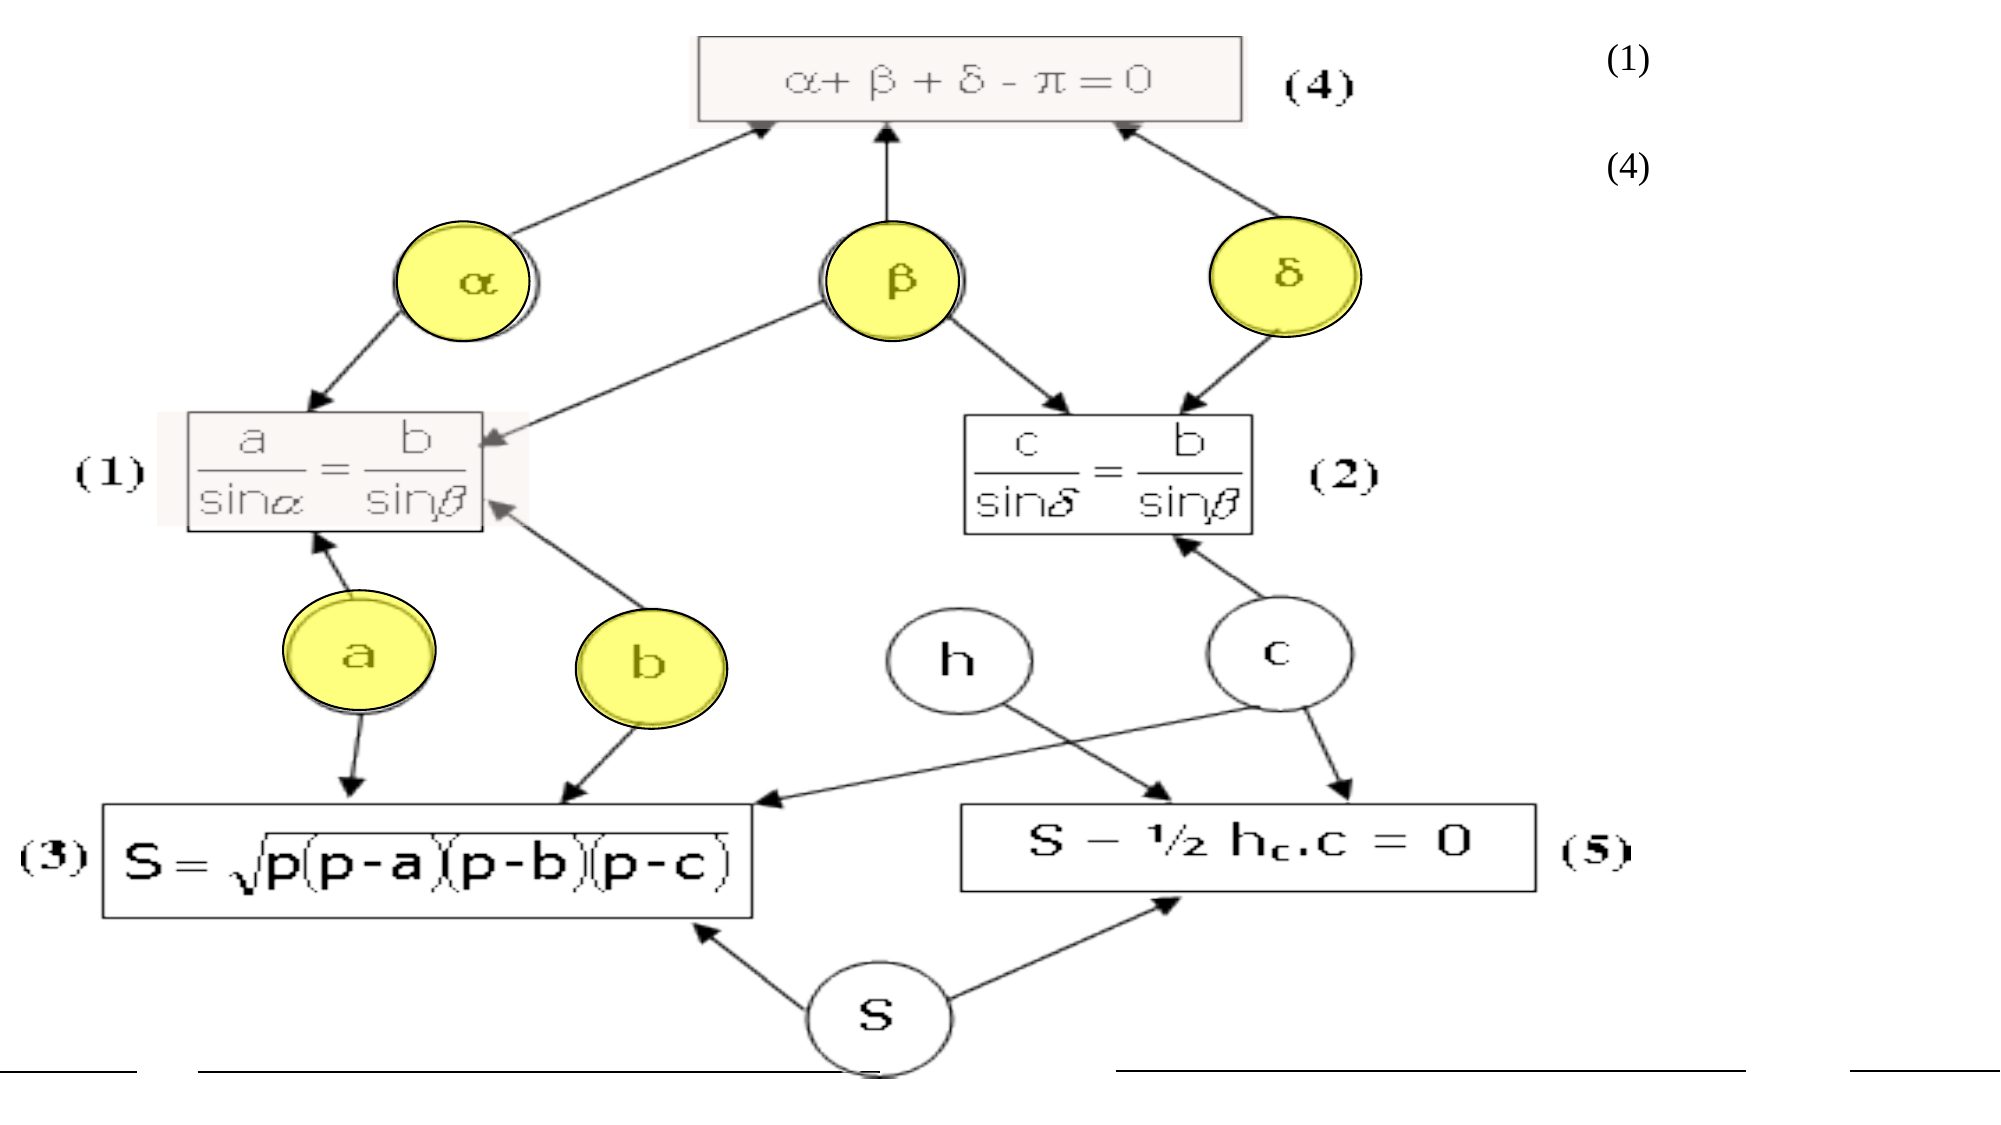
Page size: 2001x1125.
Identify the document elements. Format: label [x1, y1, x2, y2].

picture [21, 36, 1631, 1080]
